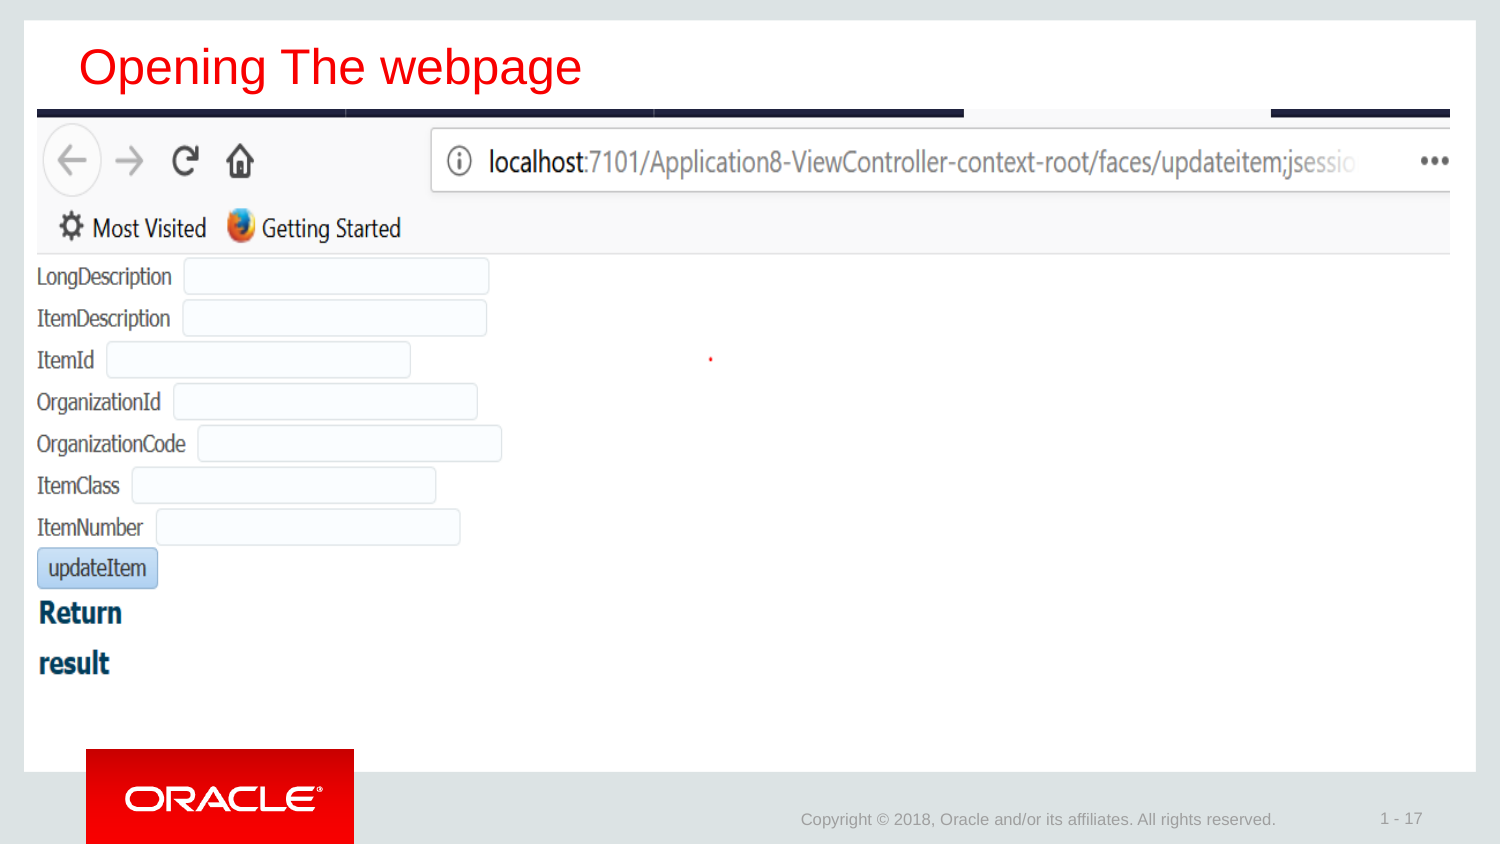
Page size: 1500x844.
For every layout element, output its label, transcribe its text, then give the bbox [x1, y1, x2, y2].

picture [37, 109, 1451, 735]
picture [86, 749, 354, 844]
title Opening The webpage [76, 32, 1424, 107]
